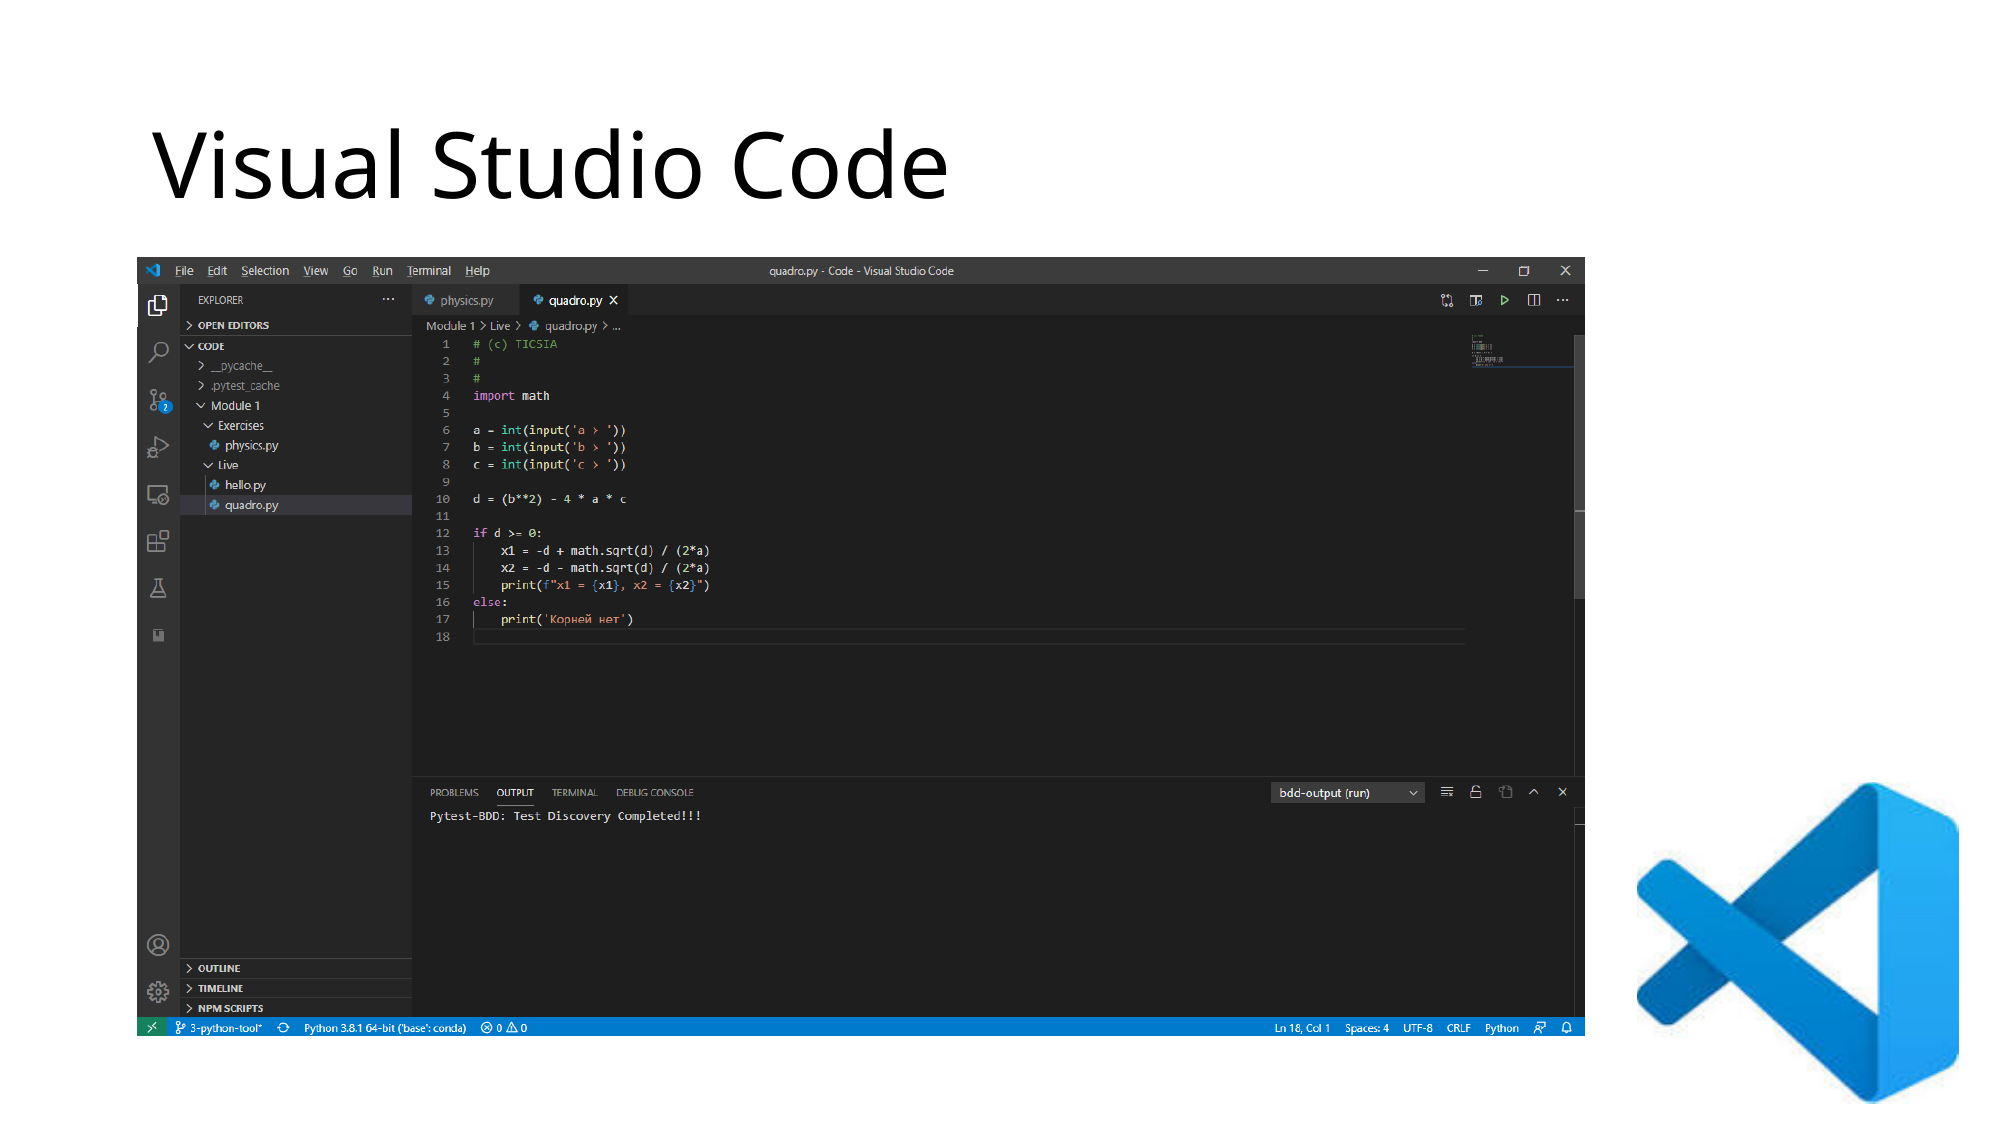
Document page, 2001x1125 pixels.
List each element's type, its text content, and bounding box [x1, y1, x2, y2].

title Visual Studio Code [137, 59, 1863, 278]
picture [1637, 782, 1959, 1104]
picture [137, 257, 1585, 1036]
